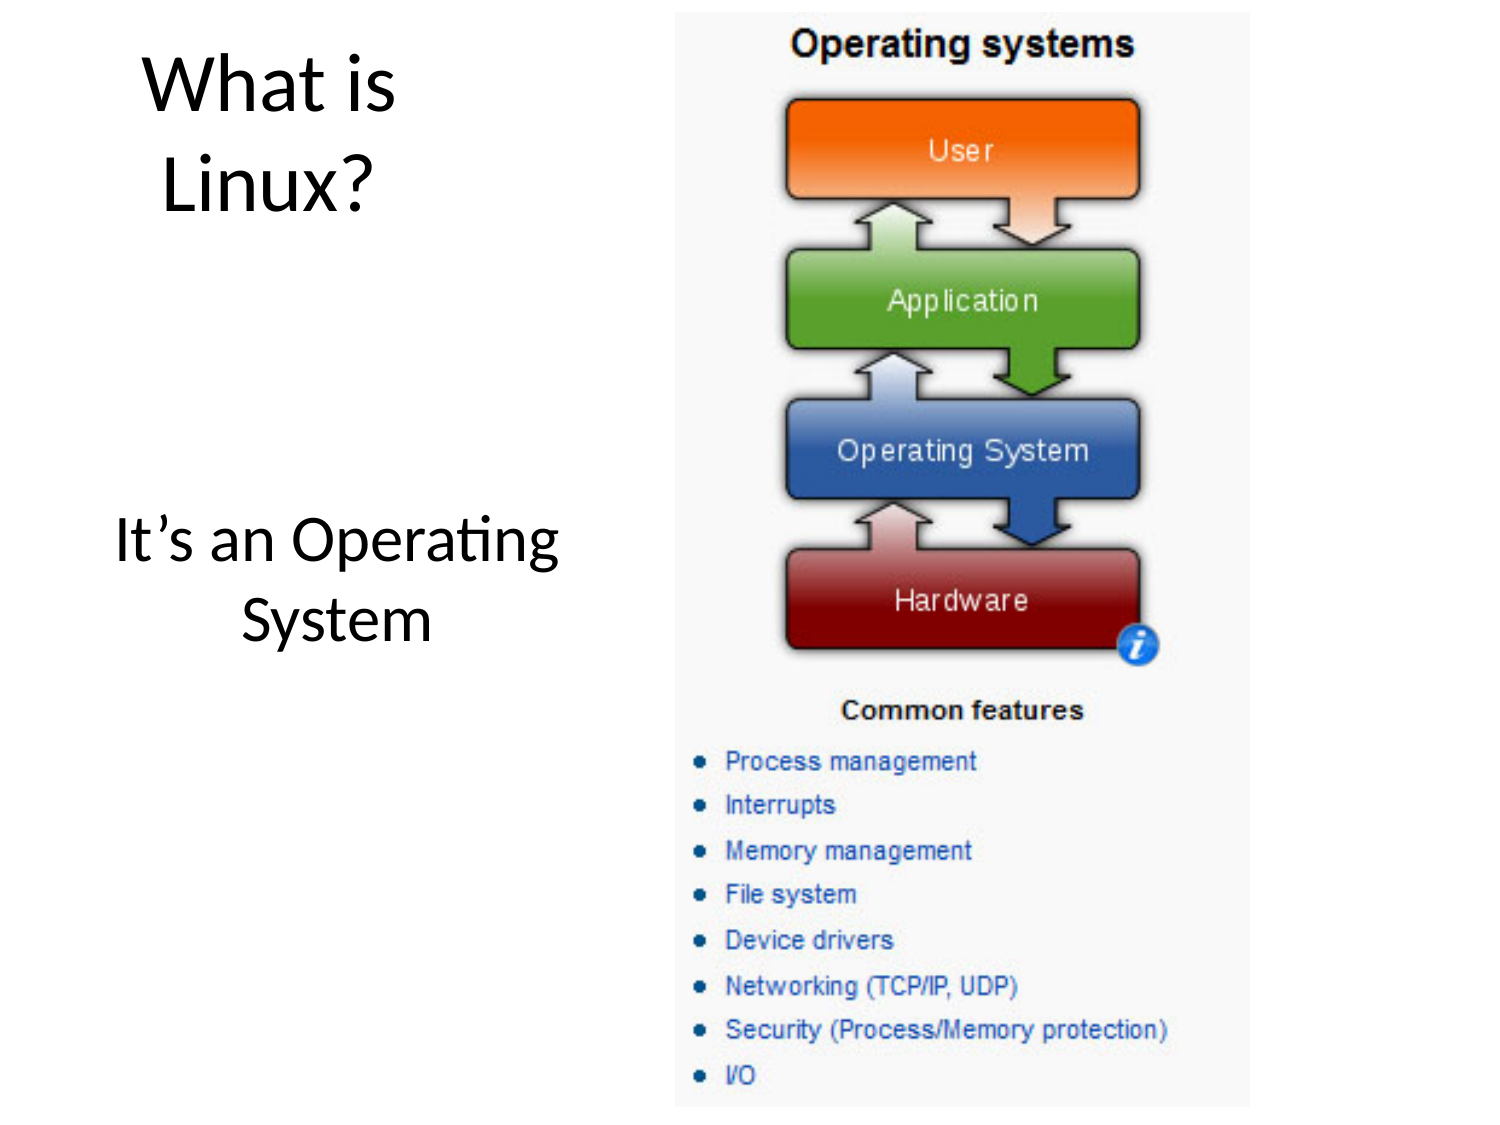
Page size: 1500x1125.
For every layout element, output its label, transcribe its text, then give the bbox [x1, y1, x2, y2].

picture [674, 12, 1250, 1107]
text_box What is Linux? [35, 21, 503, 236]
text_box It’s an Operating System [81, 487, 594, 913]
